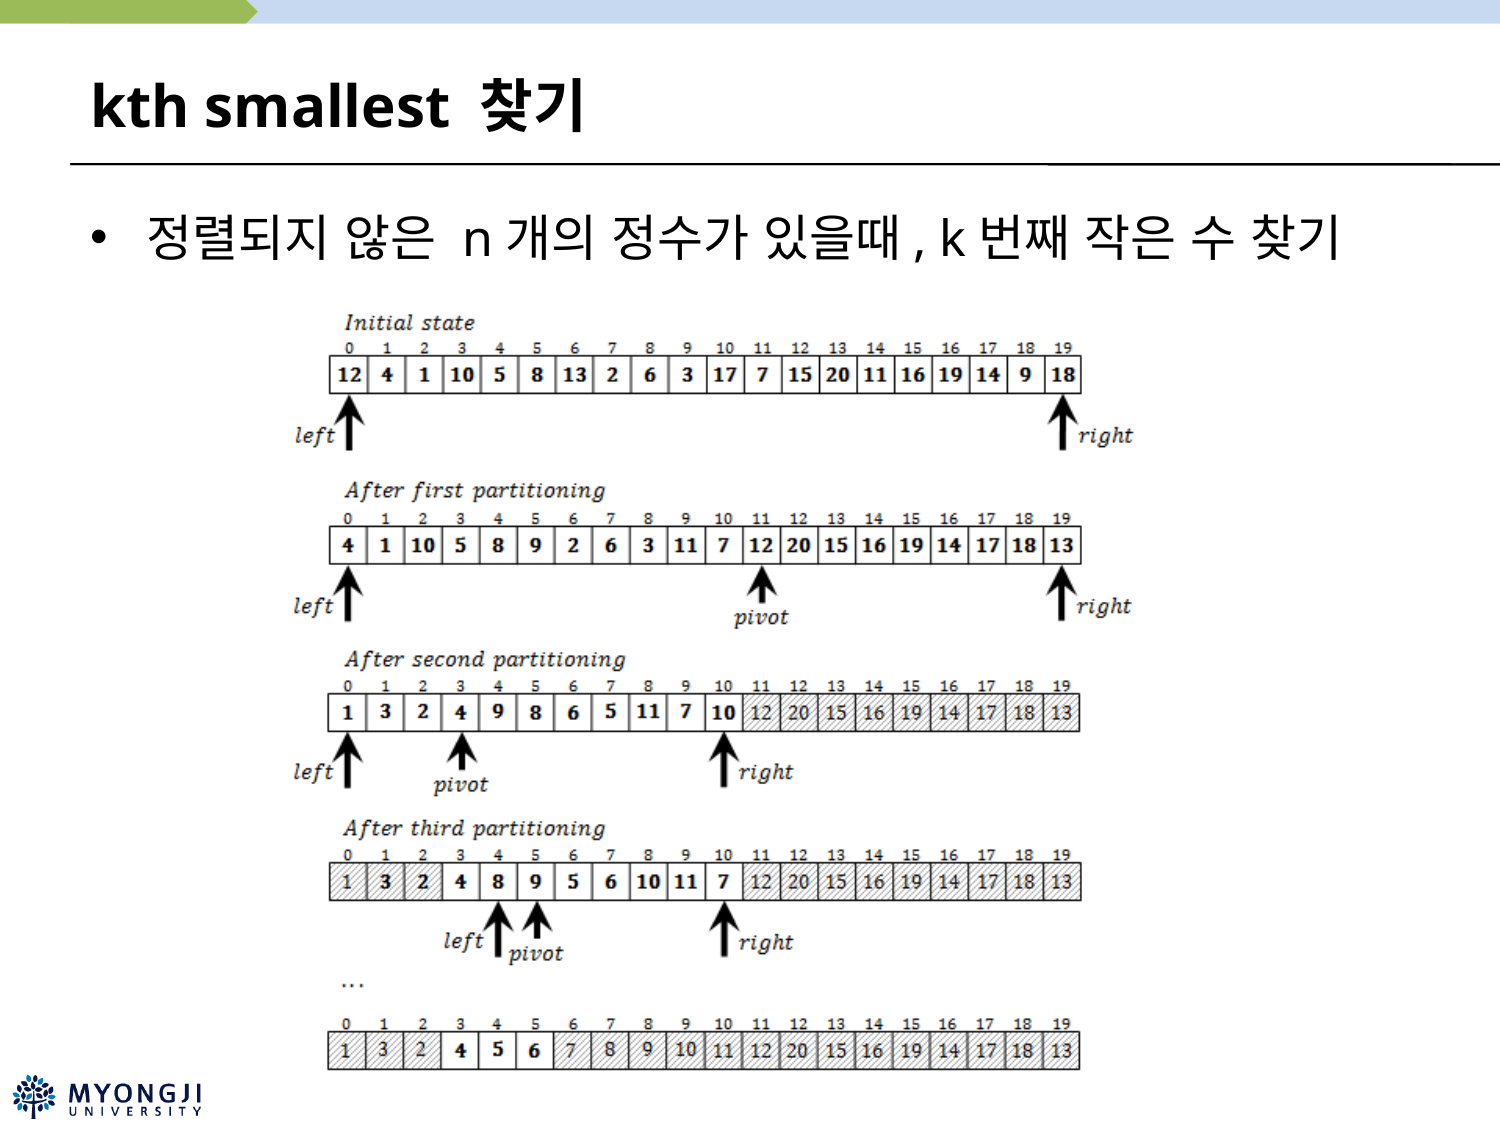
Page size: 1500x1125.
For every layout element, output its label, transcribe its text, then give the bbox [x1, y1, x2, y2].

list 정렬되지 않은 n개의 정수가 있을때, k번째 작은 수 찾기 [75, 199, 1425, 1005]
picture [287, 299, 1143, 1087]
picture [0, 1066, 256, 1125]
title kth smallest 찾기 [75, 45, 1477, 164]
